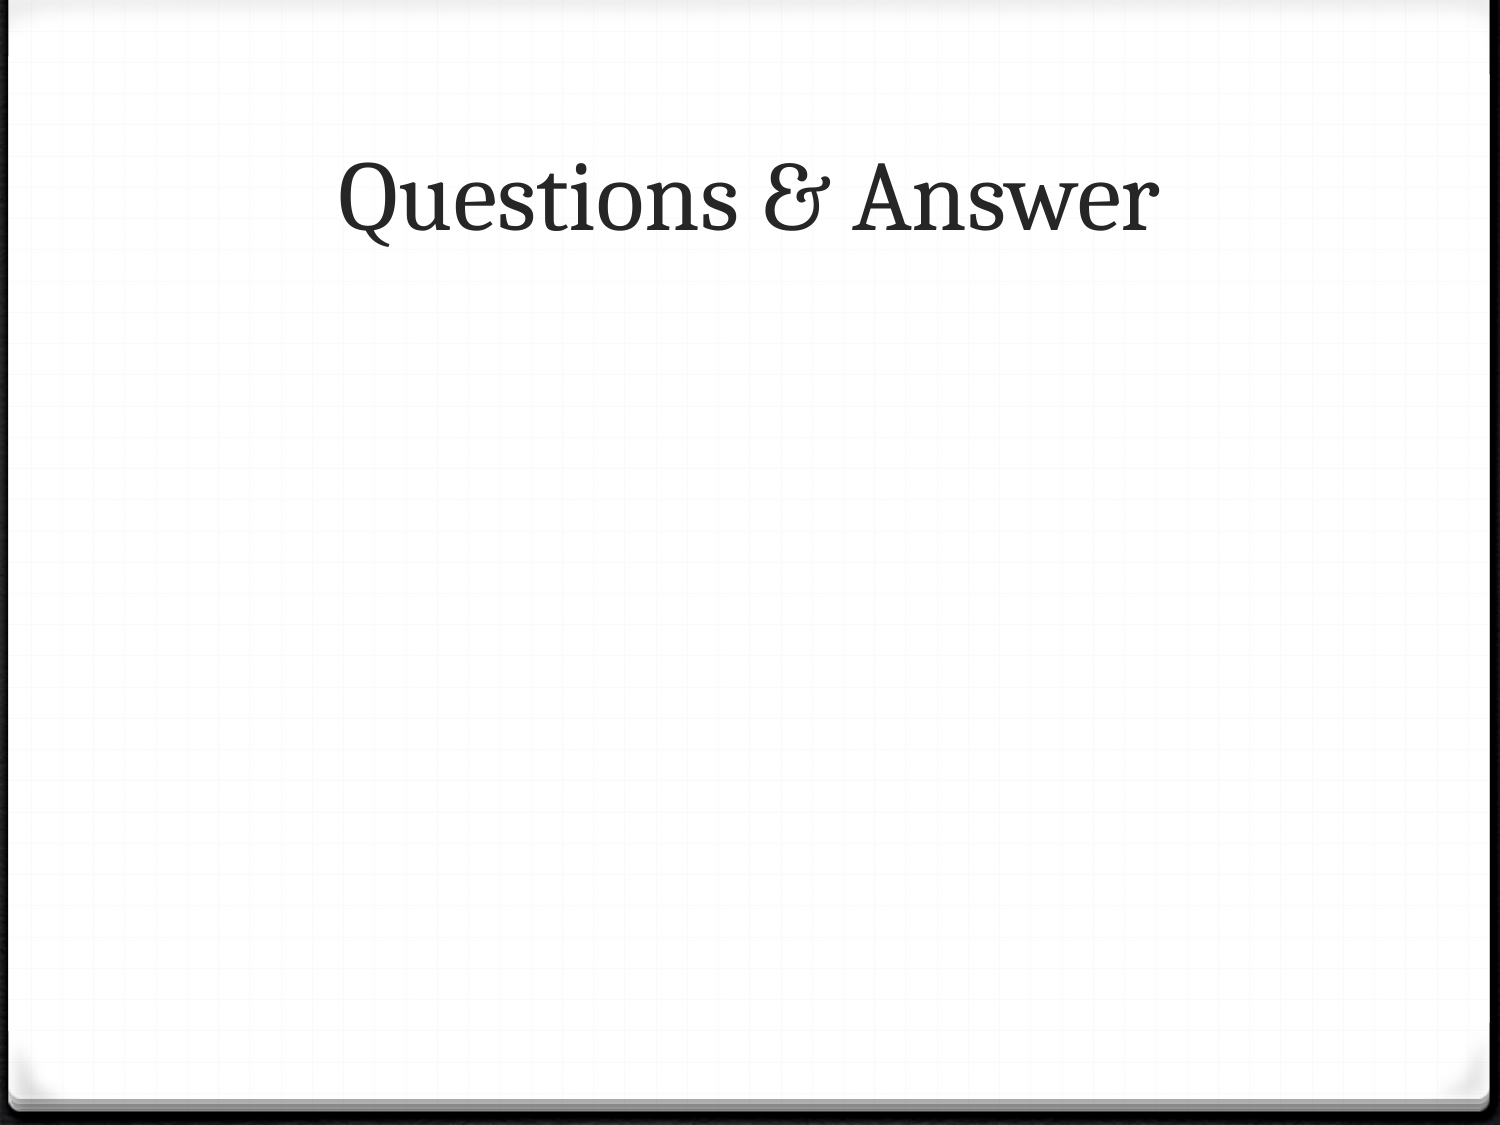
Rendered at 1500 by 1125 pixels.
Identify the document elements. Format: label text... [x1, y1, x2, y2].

title Questions & Answer [90, 71, 1410, 309]
picture [0, 0, 1500, 1125]
